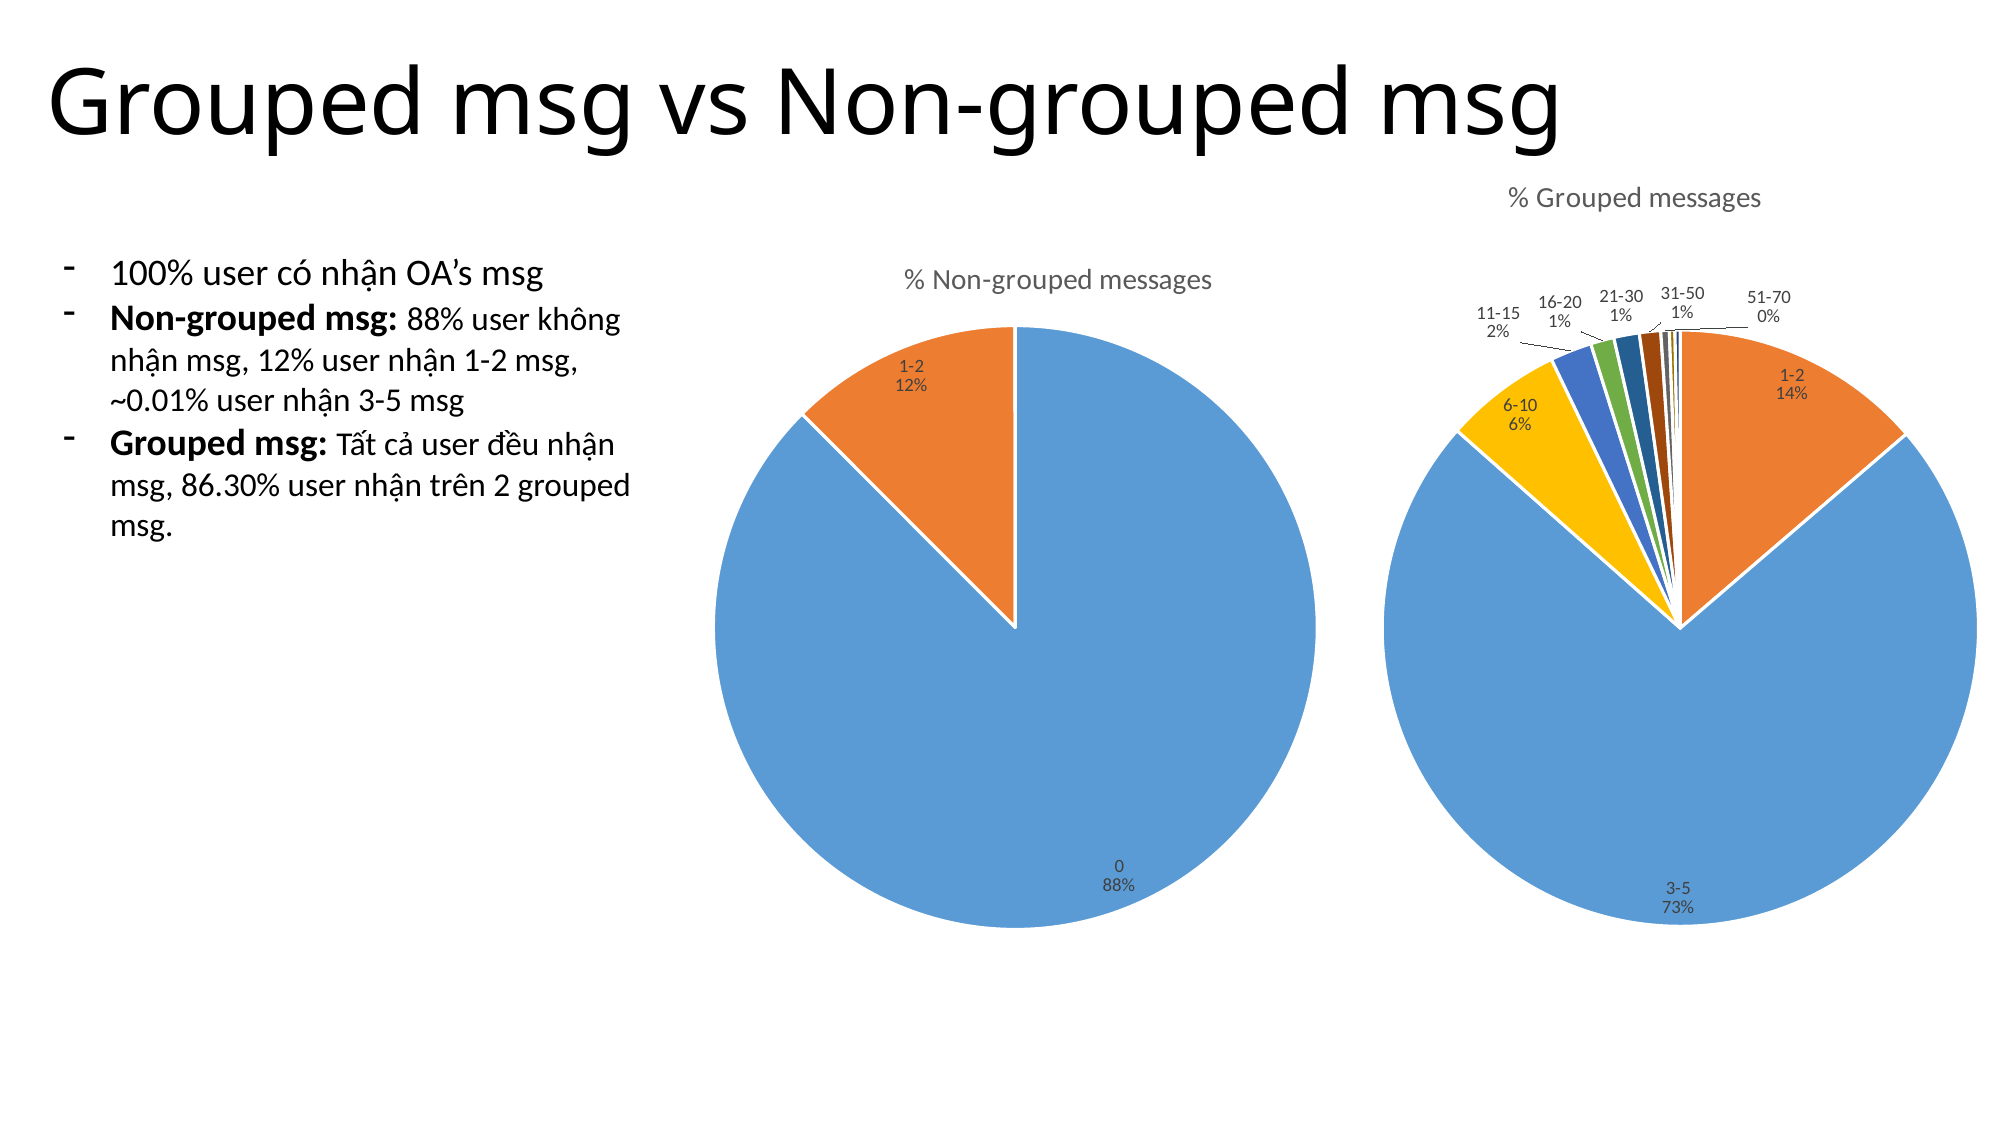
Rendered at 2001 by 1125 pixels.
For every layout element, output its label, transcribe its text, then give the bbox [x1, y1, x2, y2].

title Grouped msg vs Non-grouped msg [31, 17, 1757, 193]
text_box 100% user có nhận OA’s msg Non-grouped msg: 88% user không nhận msg, 12% user nhận 1-2 msg, ~0.01% user nhận 3-5 msg Grouped msg: Tất cả user đều nhận msg, 86.30% user nhận trên 2 grouped msg. [48, 240, 556, 640]
chart [556, 65, 2000, 1024]
